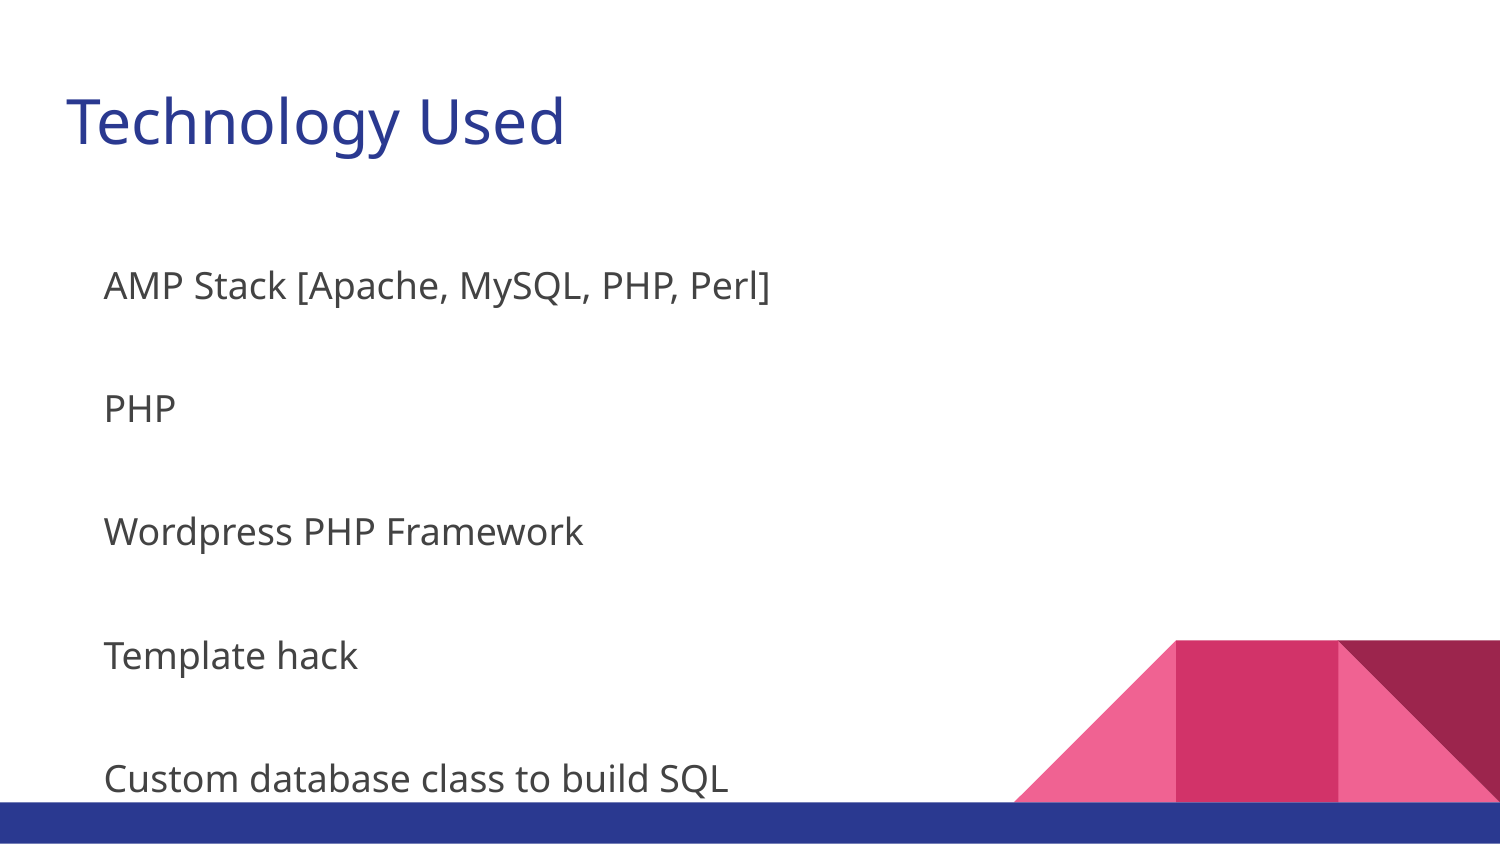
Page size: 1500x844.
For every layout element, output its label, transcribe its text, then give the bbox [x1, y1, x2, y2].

title Technology Used [51, 67, 1449, 167]
list AMP Stack [Apache, MySQL, PHP, Perl] PHP Wordpress PHP Framework Template hack Custom database class to build SQL [51, 201, 1449, 750]
